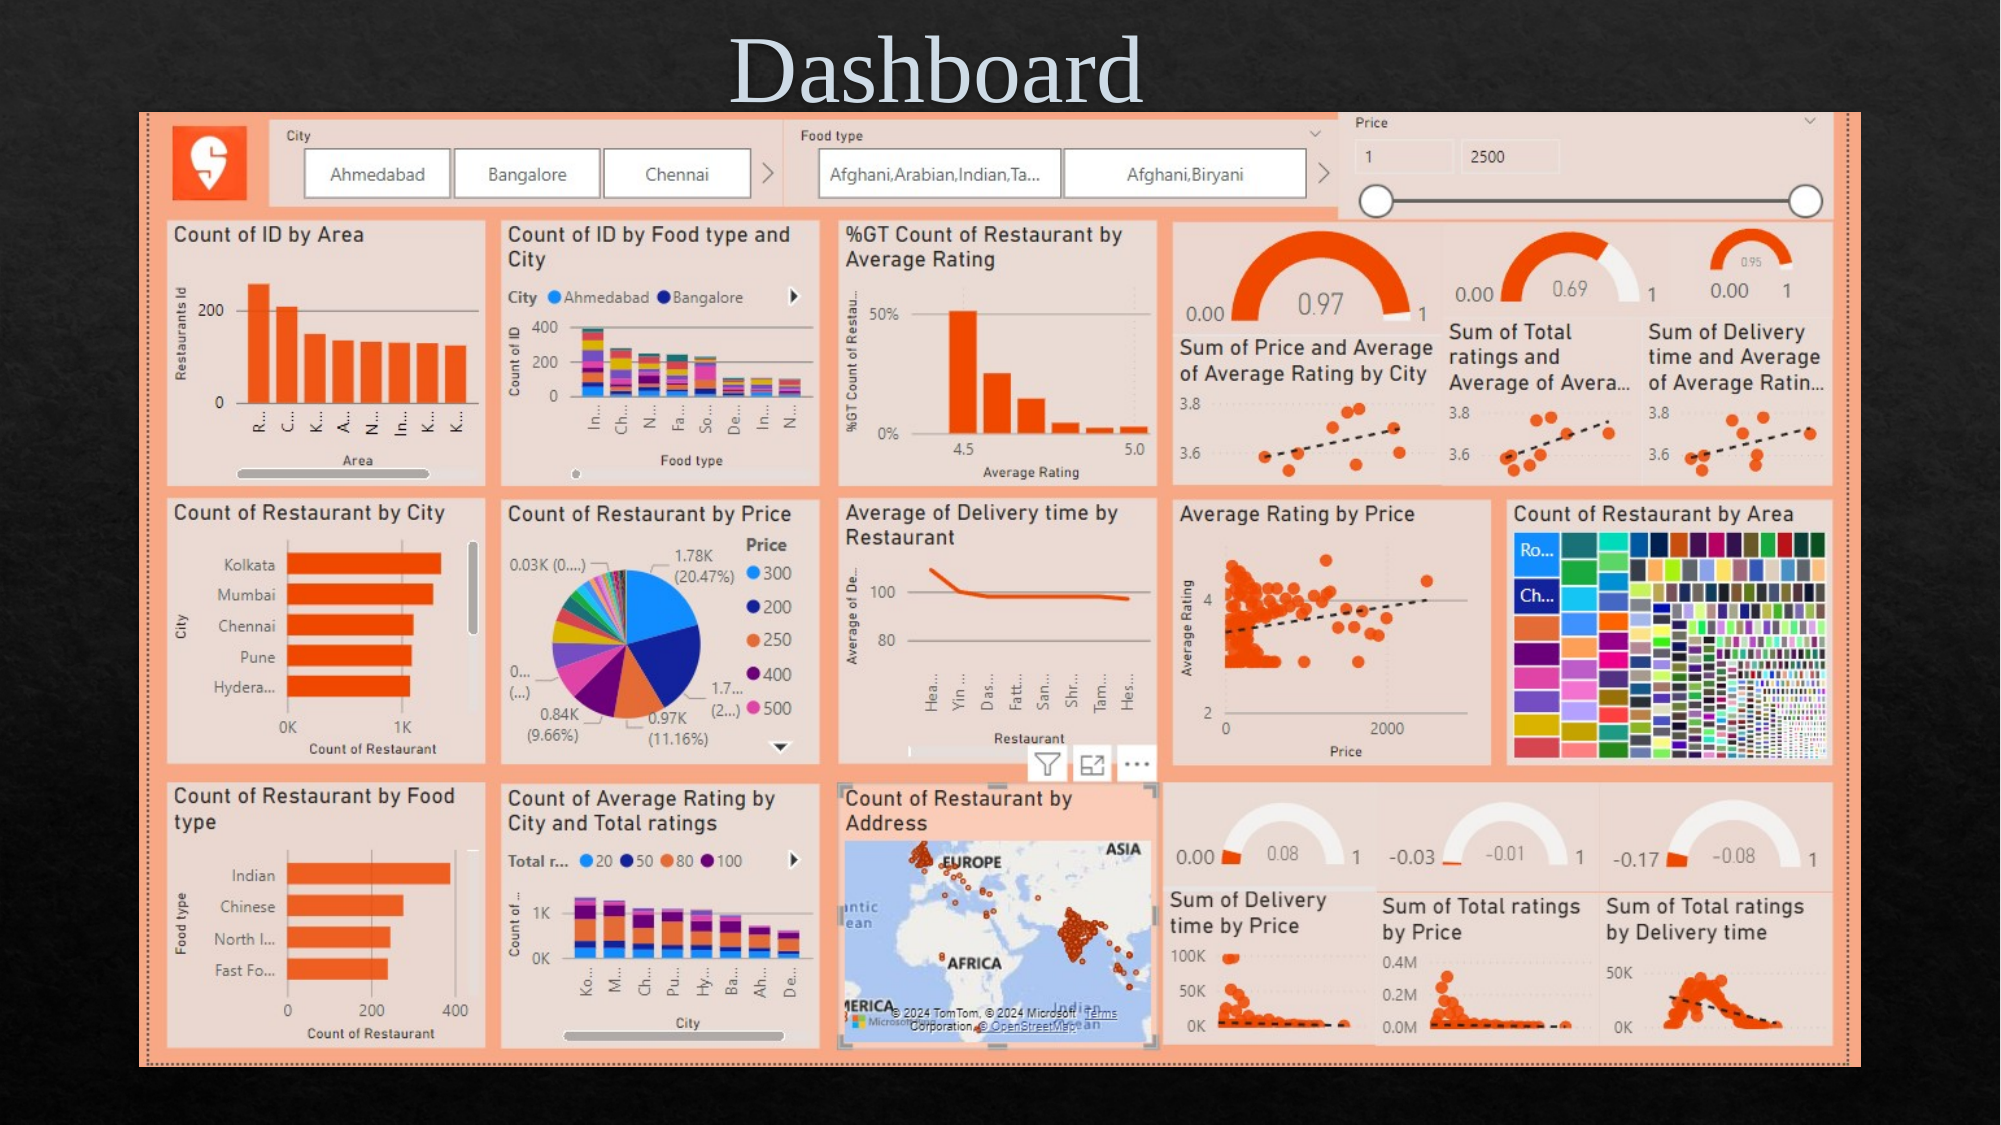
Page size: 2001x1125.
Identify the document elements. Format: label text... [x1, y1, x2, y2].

title Dashboard [87, 0, 1786, 175]
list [138, 112, 1862, 1067]
